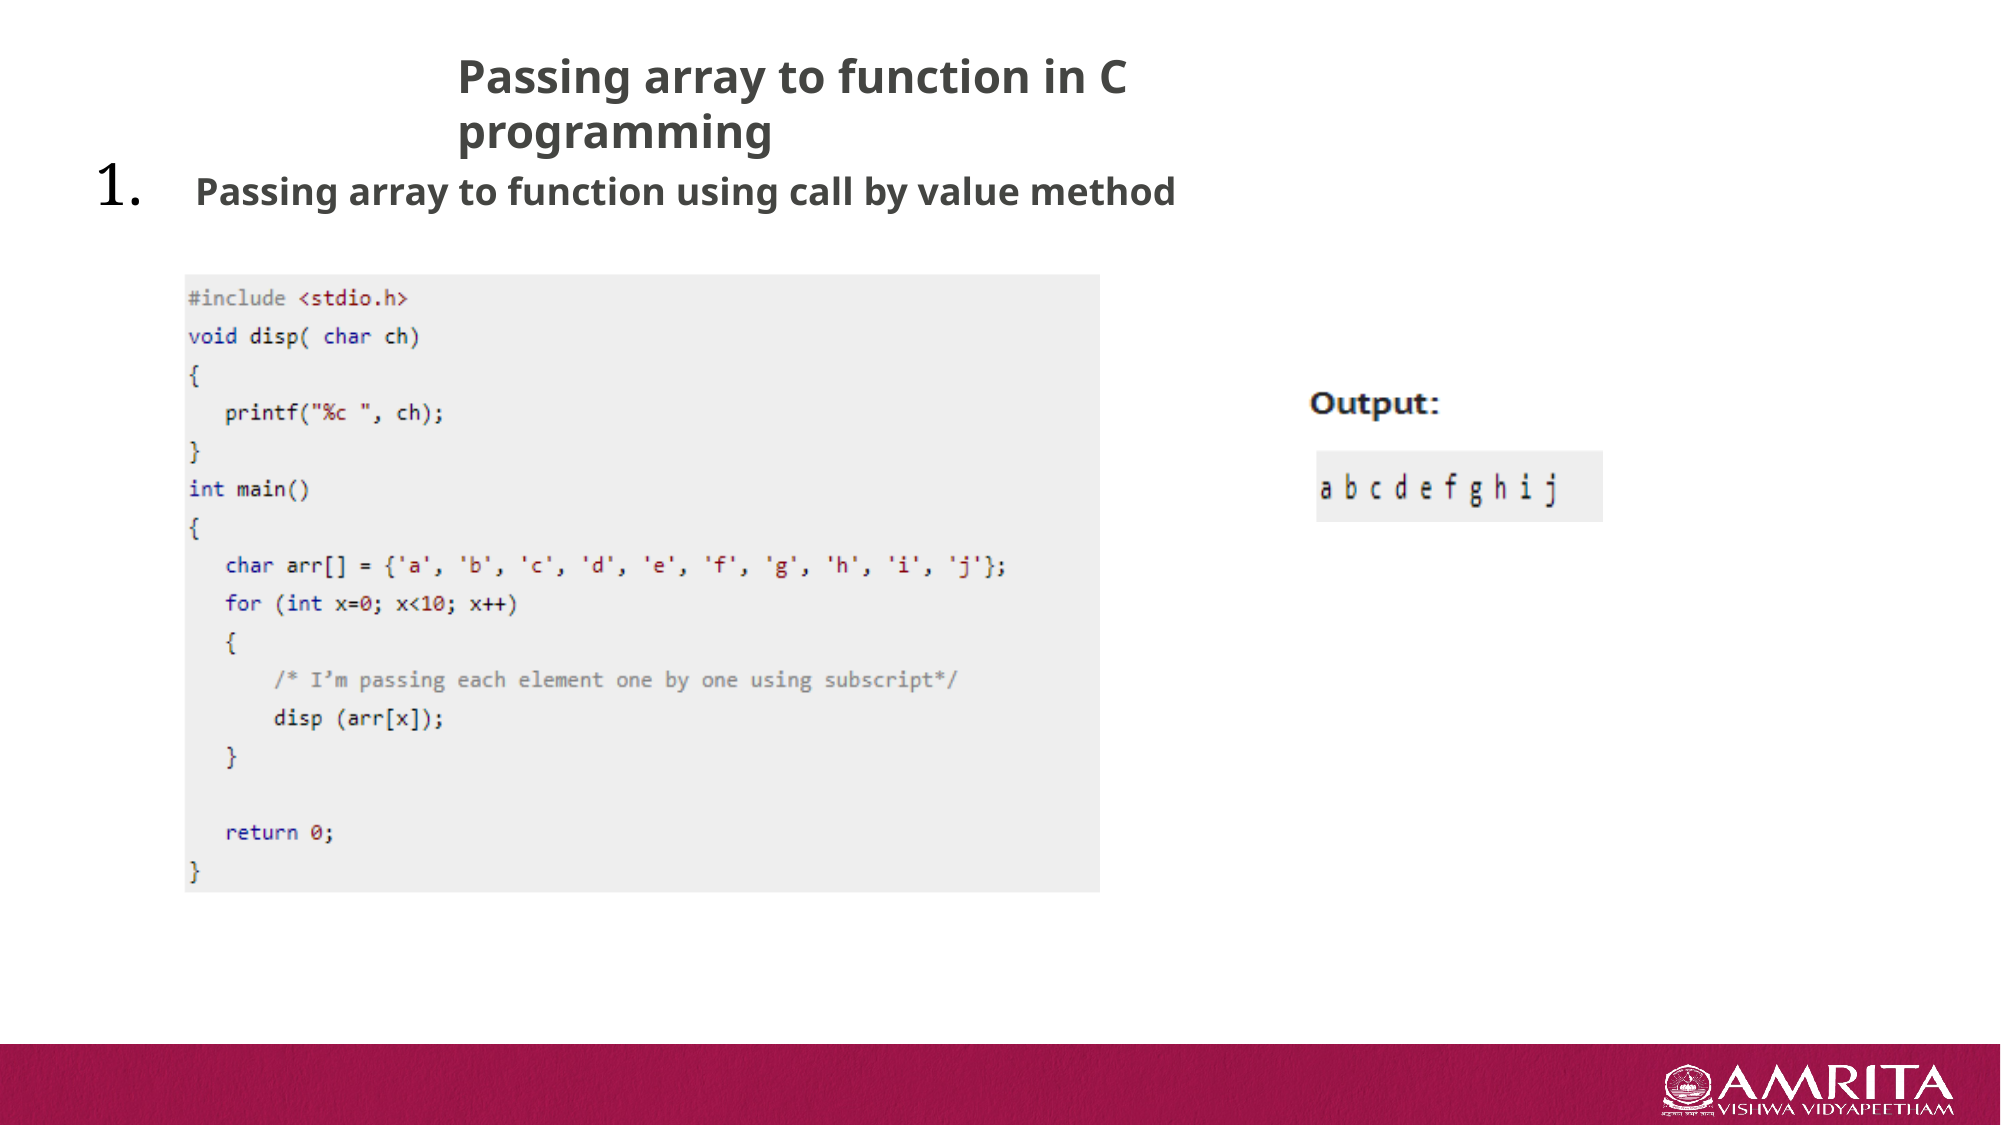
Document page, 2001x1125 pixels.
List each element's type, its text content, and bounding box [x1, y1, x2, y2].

text_box Passing array to function in C programming [442, 40, 1445, 166]
list Passing array to function using call by value method [80, 147, 1920, 1011]
picture [0, 1044, 2001, 1125]
picture [1296, 378, 1480, 438]
picture [175, 273, 1100, 900]
picture [1315, 449, 1603, 522]
